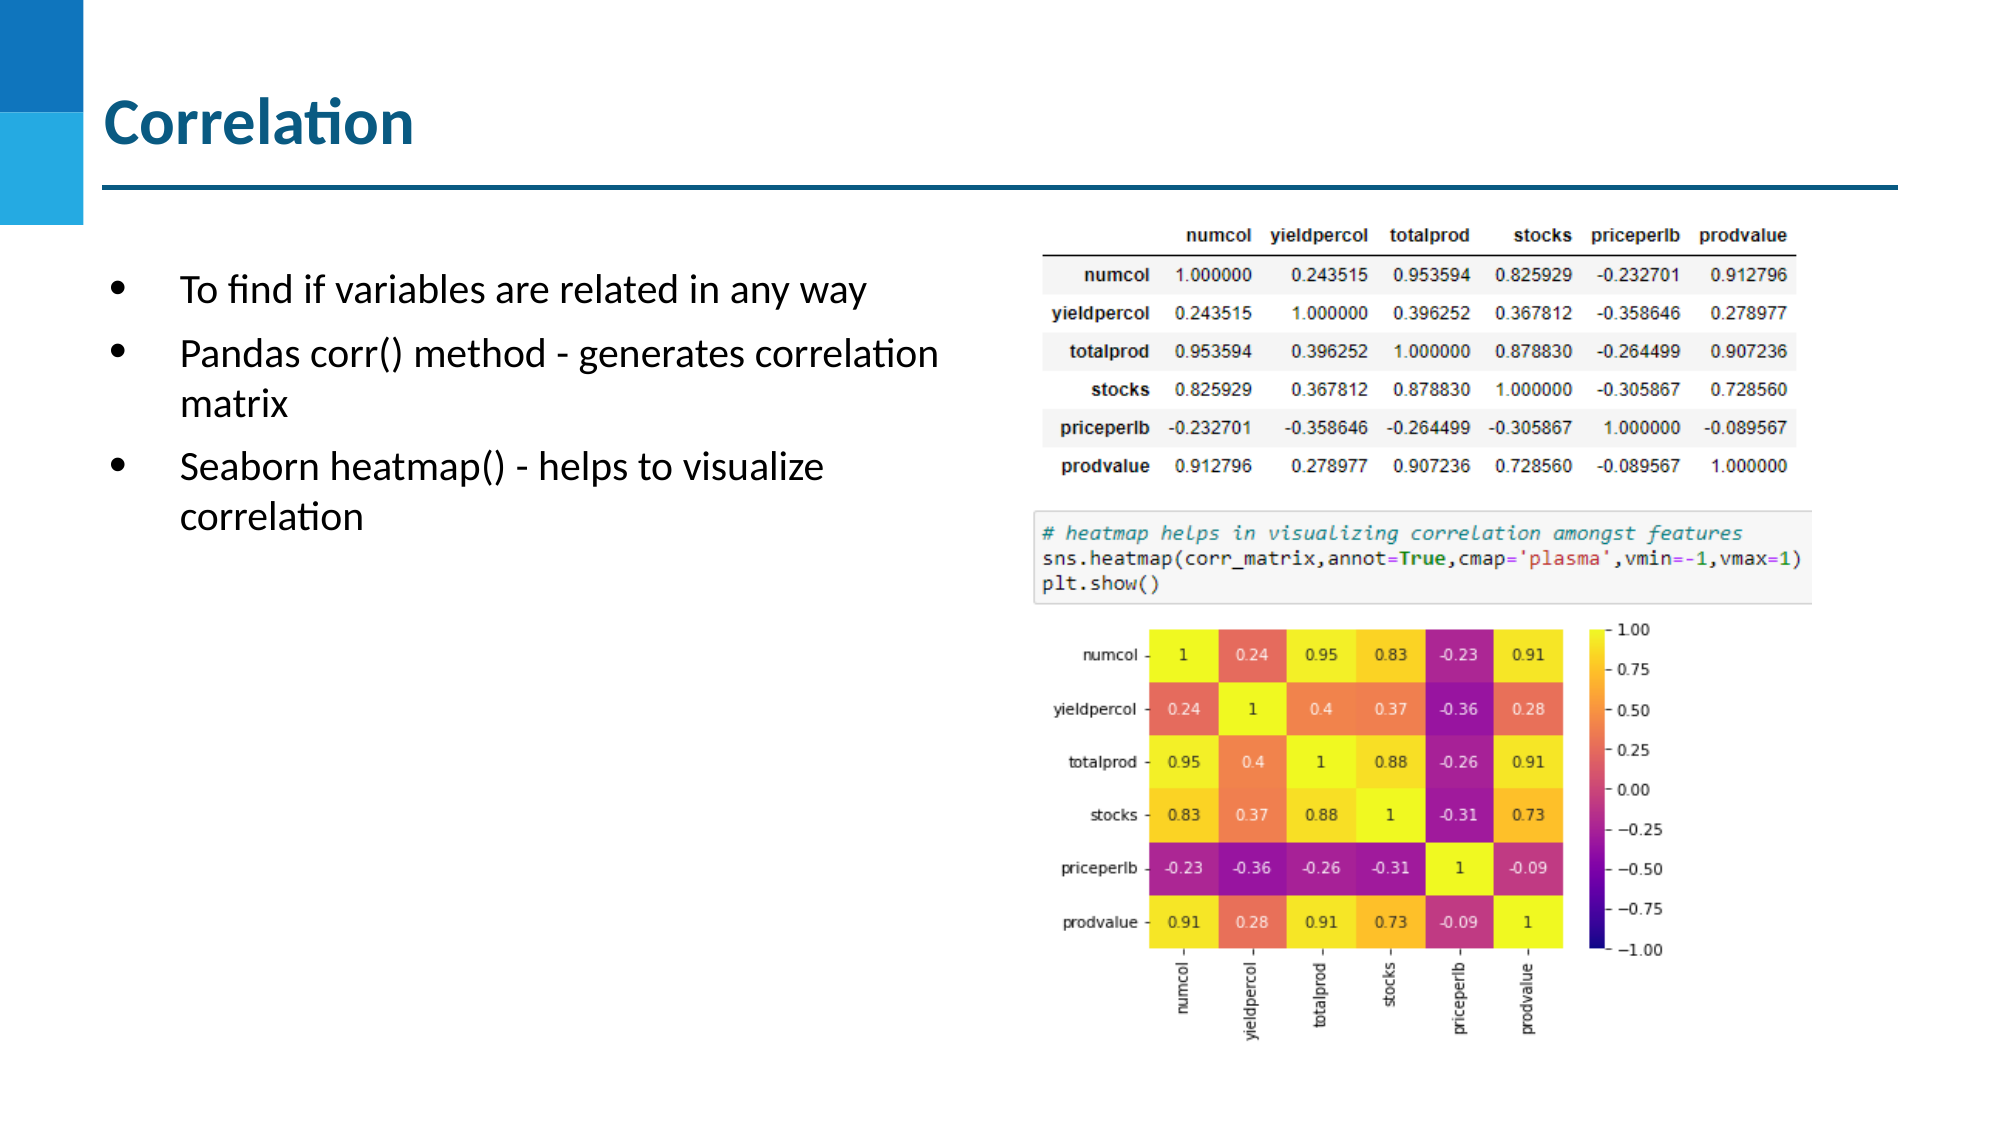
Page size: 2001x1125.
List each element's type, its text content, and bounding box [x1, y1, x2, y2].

picture [1029, 205, 1812, 1051]
title Correlation [102, 75, 1898, 157]
list To find if variables are related in any way Pandas corr() method - generates correlation matrix Seaborn heatmap() - helps to visualize correlation [102, 259, 984, 903]
